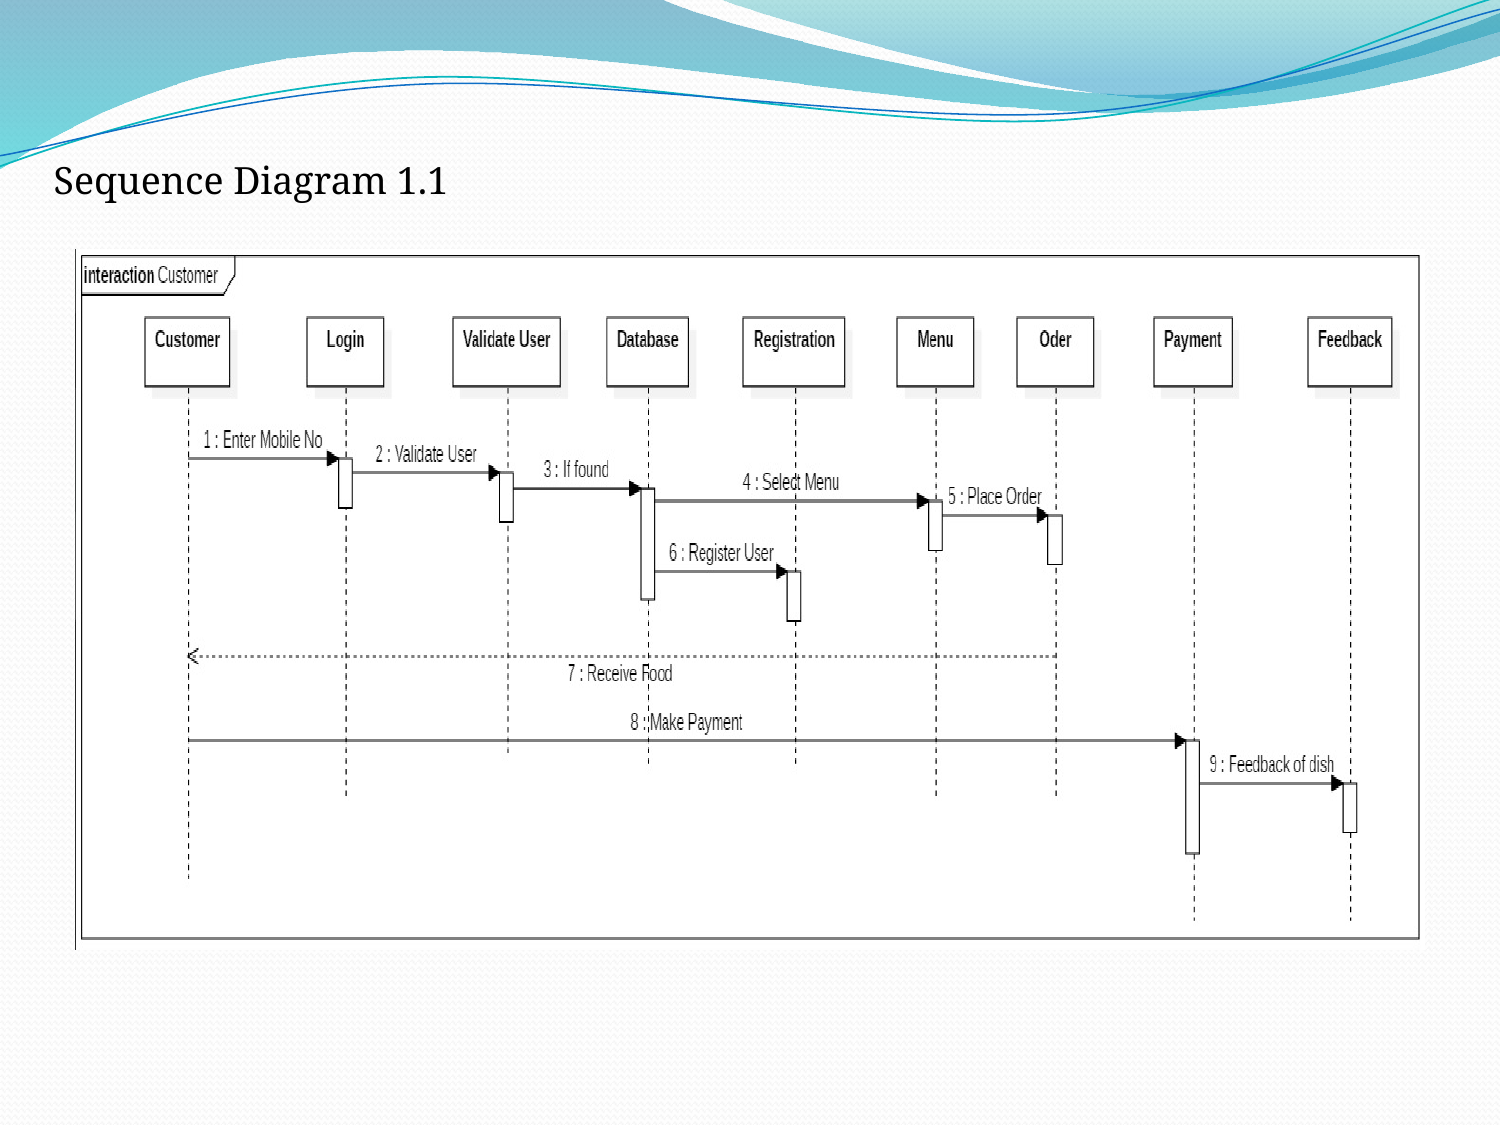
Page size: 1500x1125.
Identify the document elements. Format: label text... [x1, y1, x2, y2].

text_box Sequence Diagram 1.1 [38, 149, 464, 210]
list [74, 249, 1426, 951]
